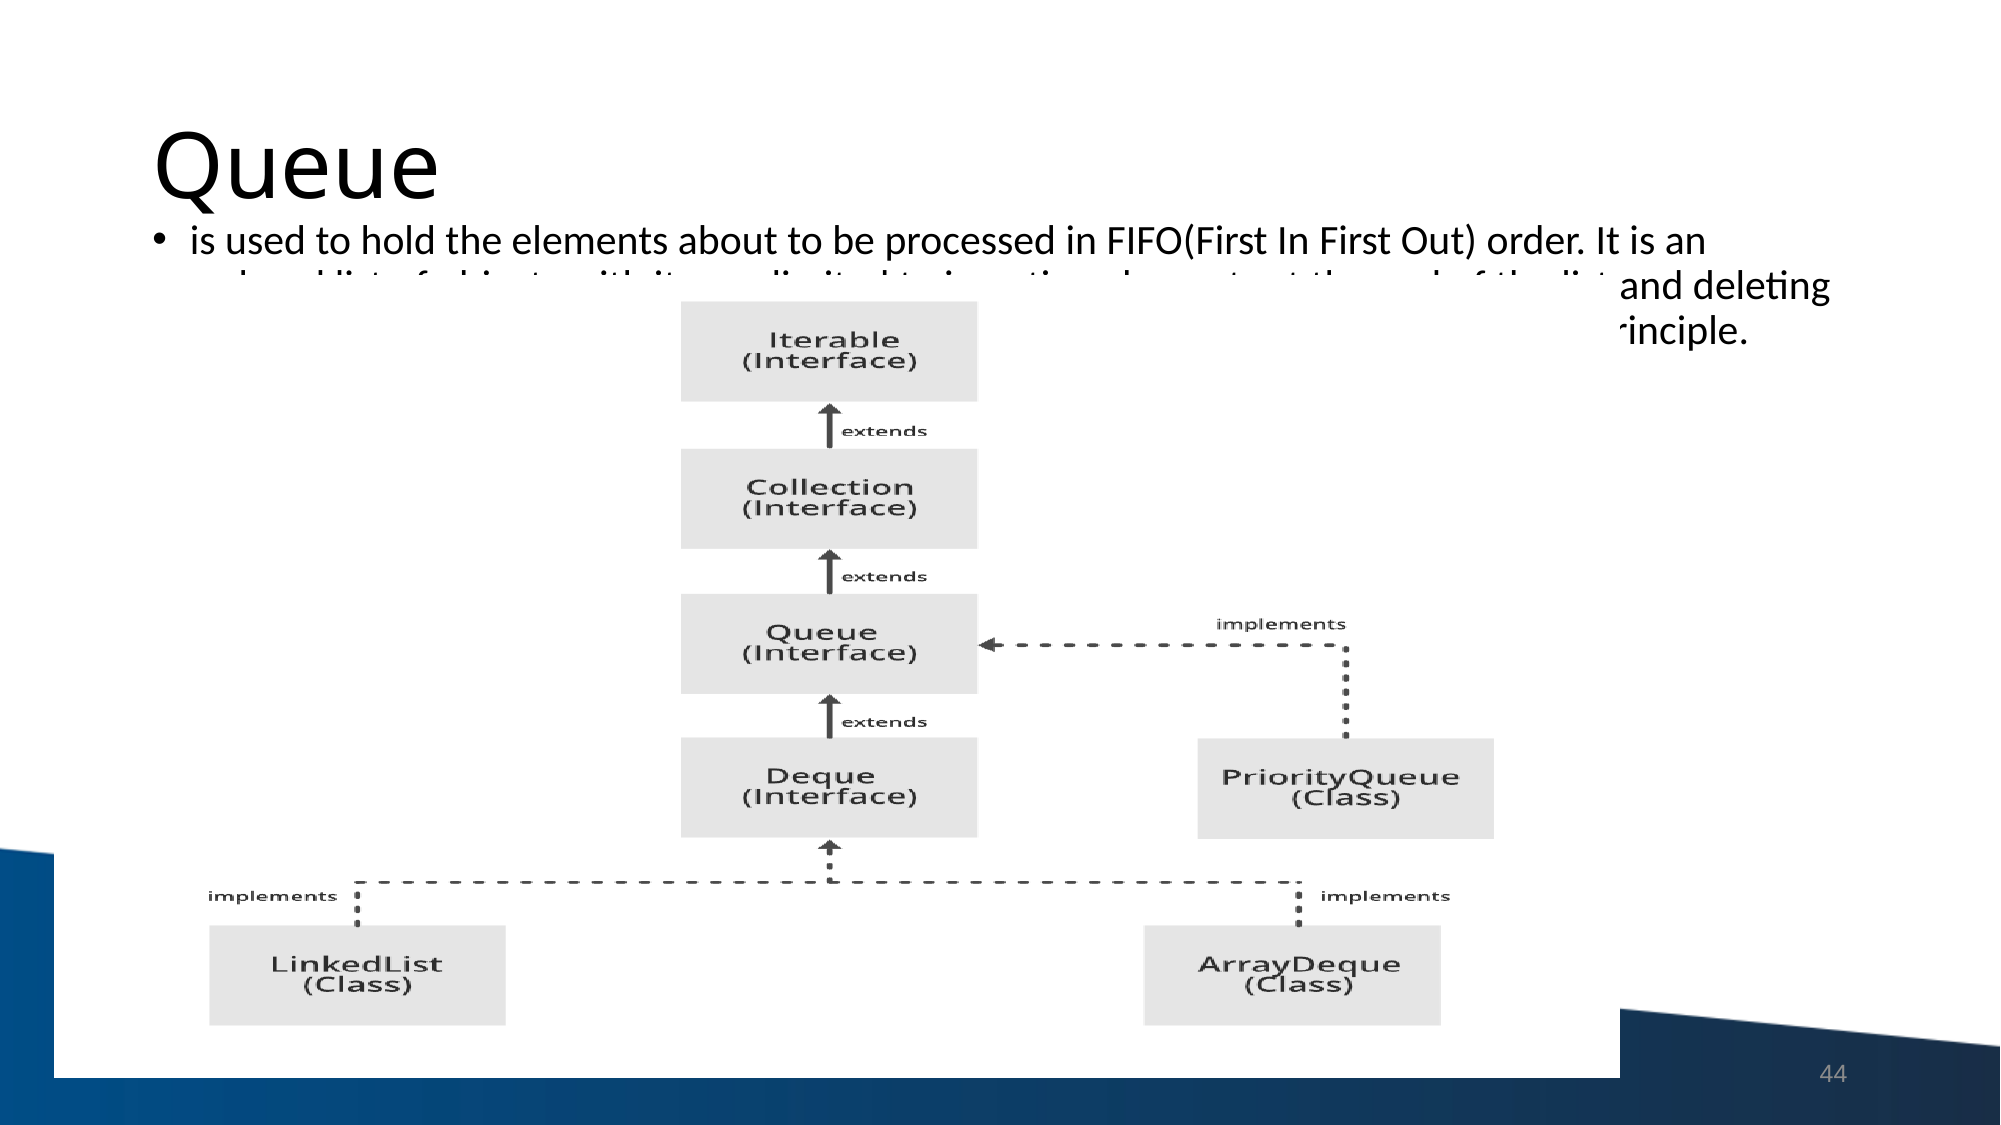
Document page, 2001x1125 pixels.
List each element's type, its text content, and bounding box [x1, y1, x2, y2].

title Queue [137, 59, 1863, 210]
slide_number 44 [1412, 1042, 1863, 1103]
picture [0, 275, 2000, 1125]
list is used to hold the elements about to be processed in FIFO(First In First Out) order. It is an ordered list of objects with its use limited to inserting elements at the end of the list and deleting elements from the start of the list, (i.e.), it follows the FIFO or the First-In-First-Out principle. [137, 210, 1863, 1014]
